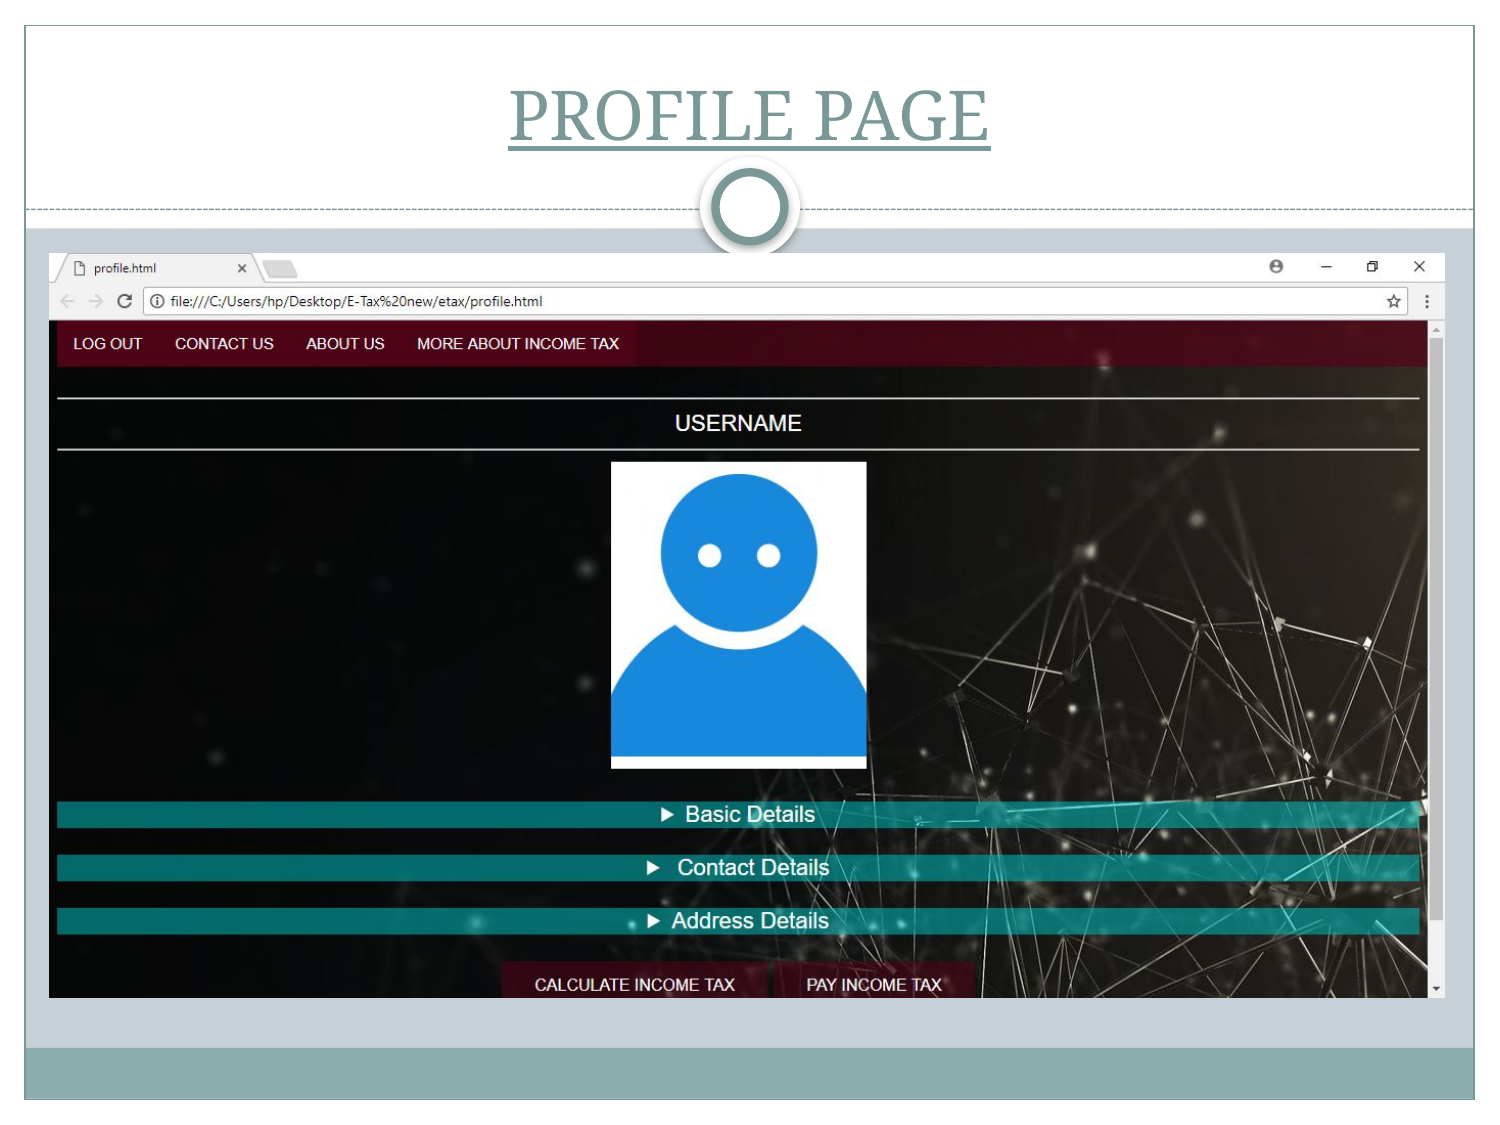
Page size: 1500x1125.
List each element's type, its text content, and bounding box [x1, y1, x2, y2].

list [49, 253, 1445, 998]
title PROFILE PAGE [49, 37, 1450, 162]
